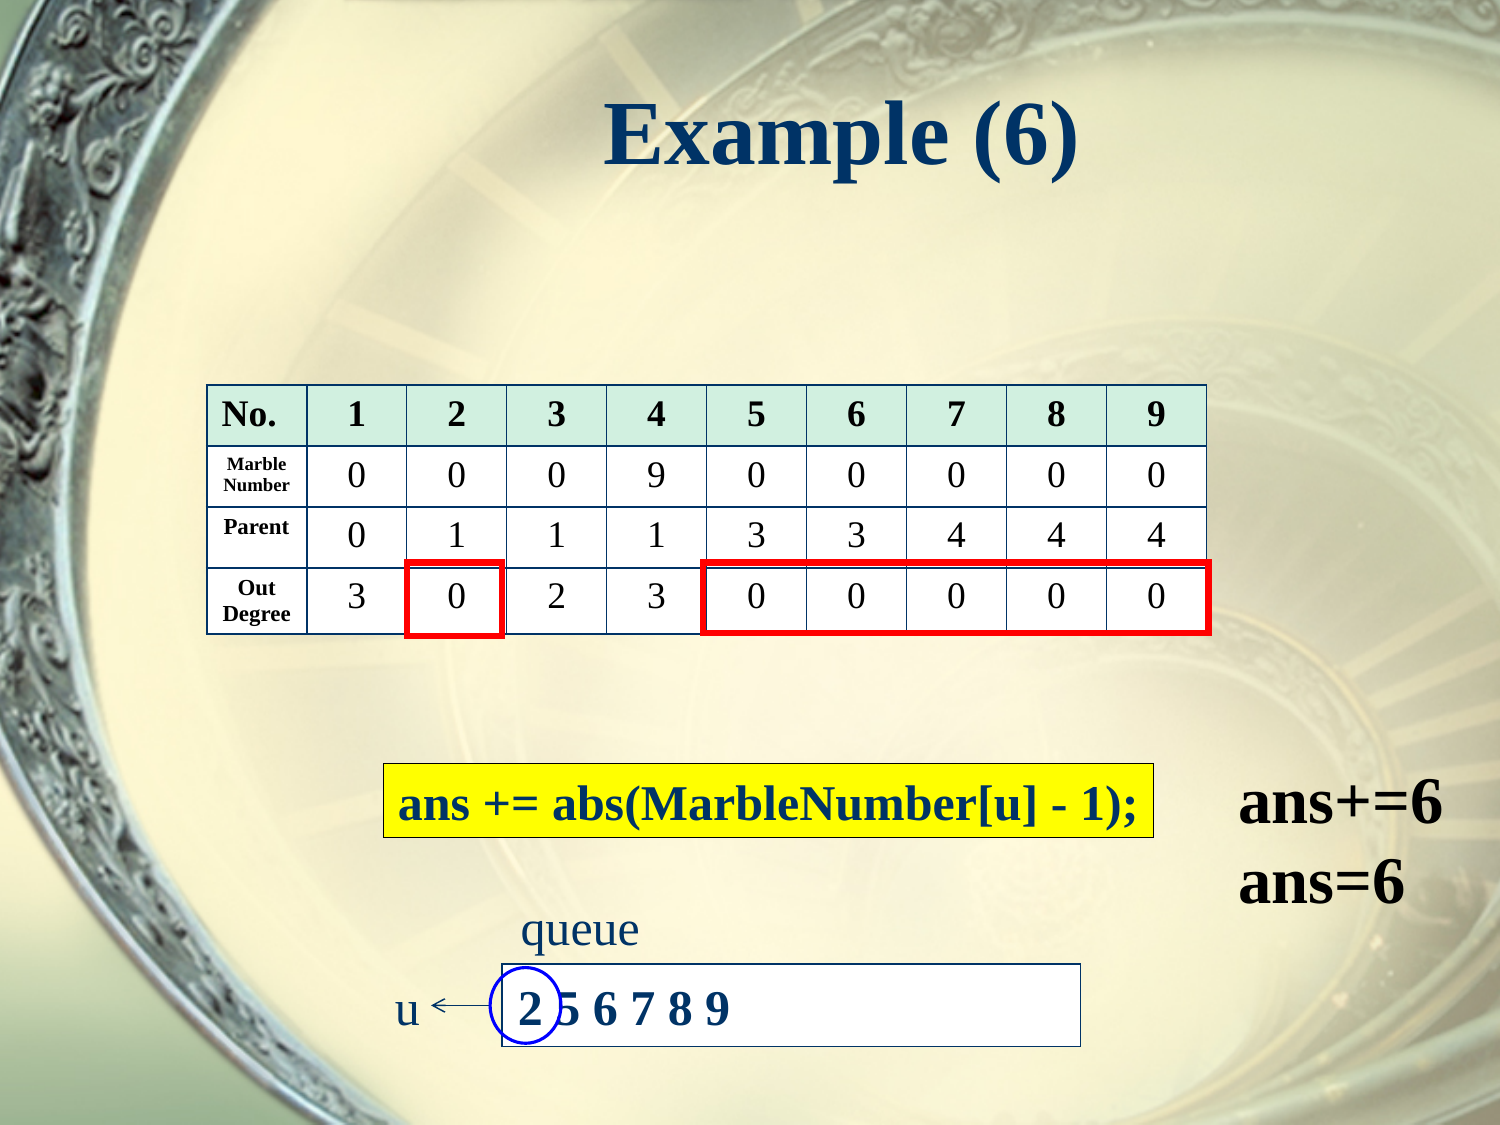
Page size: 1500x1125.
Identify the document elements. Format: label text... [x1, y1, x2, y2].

table_header 9 [1107, 386, 1206, 445]
table_cell 0 [707, 447, 806, 506]
table_cell 0 [502, 569, 506, 633]
text_box queue [505, 888, 656, 963]
table_cell 0 [1007, 447, 1106, 506]
table_header 6 [807, 386, 906, 445]
text_box 2 5 6 7 8 9 [531, 967, 746, 1043]
text_box ans += abs(MarbleNumber[u] - 1); [383, 763, 1154, 838]
table_header 3 [507, 386, 606, 445]
table_cell Parent [208, 508, 306, 567]
table_header 2 [407, 386, 506, 445]
text_box [490, 967, 561, 1044]
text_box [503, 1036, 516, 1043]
table_header 8 [1007, 386, 1106, 445]
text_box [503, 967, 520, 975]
table_cell 0 [507, 447, 606, 506]
text_box [407, 562, 502, 637]
table_cell 0 [308, 508, 406, 567]
table_cell 0 [907, 447, 1006, 506]
table_cell 0 [807, 447, 906, 506]
text_box u [380, 967, 435, 1043]
table_header 4 [607, 386, 706, 445]
text_box ans+=6 ans=6 [1223, 750, 1460, 925]
table_cell 1 [507, 508, 606, 567]
table_cell 3 [807, 508, 906, 562]
table_header 5 [707, 386, 806, 445]
picture [0, 0, 1500, 1125]
text_box [501, 964, 1081, 1047]
table_cell 4 [907, 508, 1006, 562]
table_cell 2 [507, 569, 606, 633]
table_cell 0 [308, 447, 406, 506]
table_cell 9 [607, 447, 706, 506]
table_cell 3 [308, 569, 406, 633]
table_cell Out Degree [208, 569, 306, 633]
table_cell Marble Number [208, 447, 306, 506]
text_box [702, 562, 1209, 634]
table_cell 3 [707, 508, 806, 562]
table_cell 0 [407, 447, 506, 506]
table_cell 0 [1107, 447, 1206, 506]
table_cell 4 [1107, 508, 1206, 562]
table_cell 4 [1007, 508, 1106, 562]
table_cell 1 [407, 508, 506, 567]
table_header 7 [907, 386, 1006, 445]
table_header No. [208, 386, 306, 445]
title Example (6) [242, 78, 1443, 216]
table_cell 3 [607, 569, 702, 633]
table_header 1 [308, 386, 406, 445]
table_cell 1 [607, 508, 706, 567]
